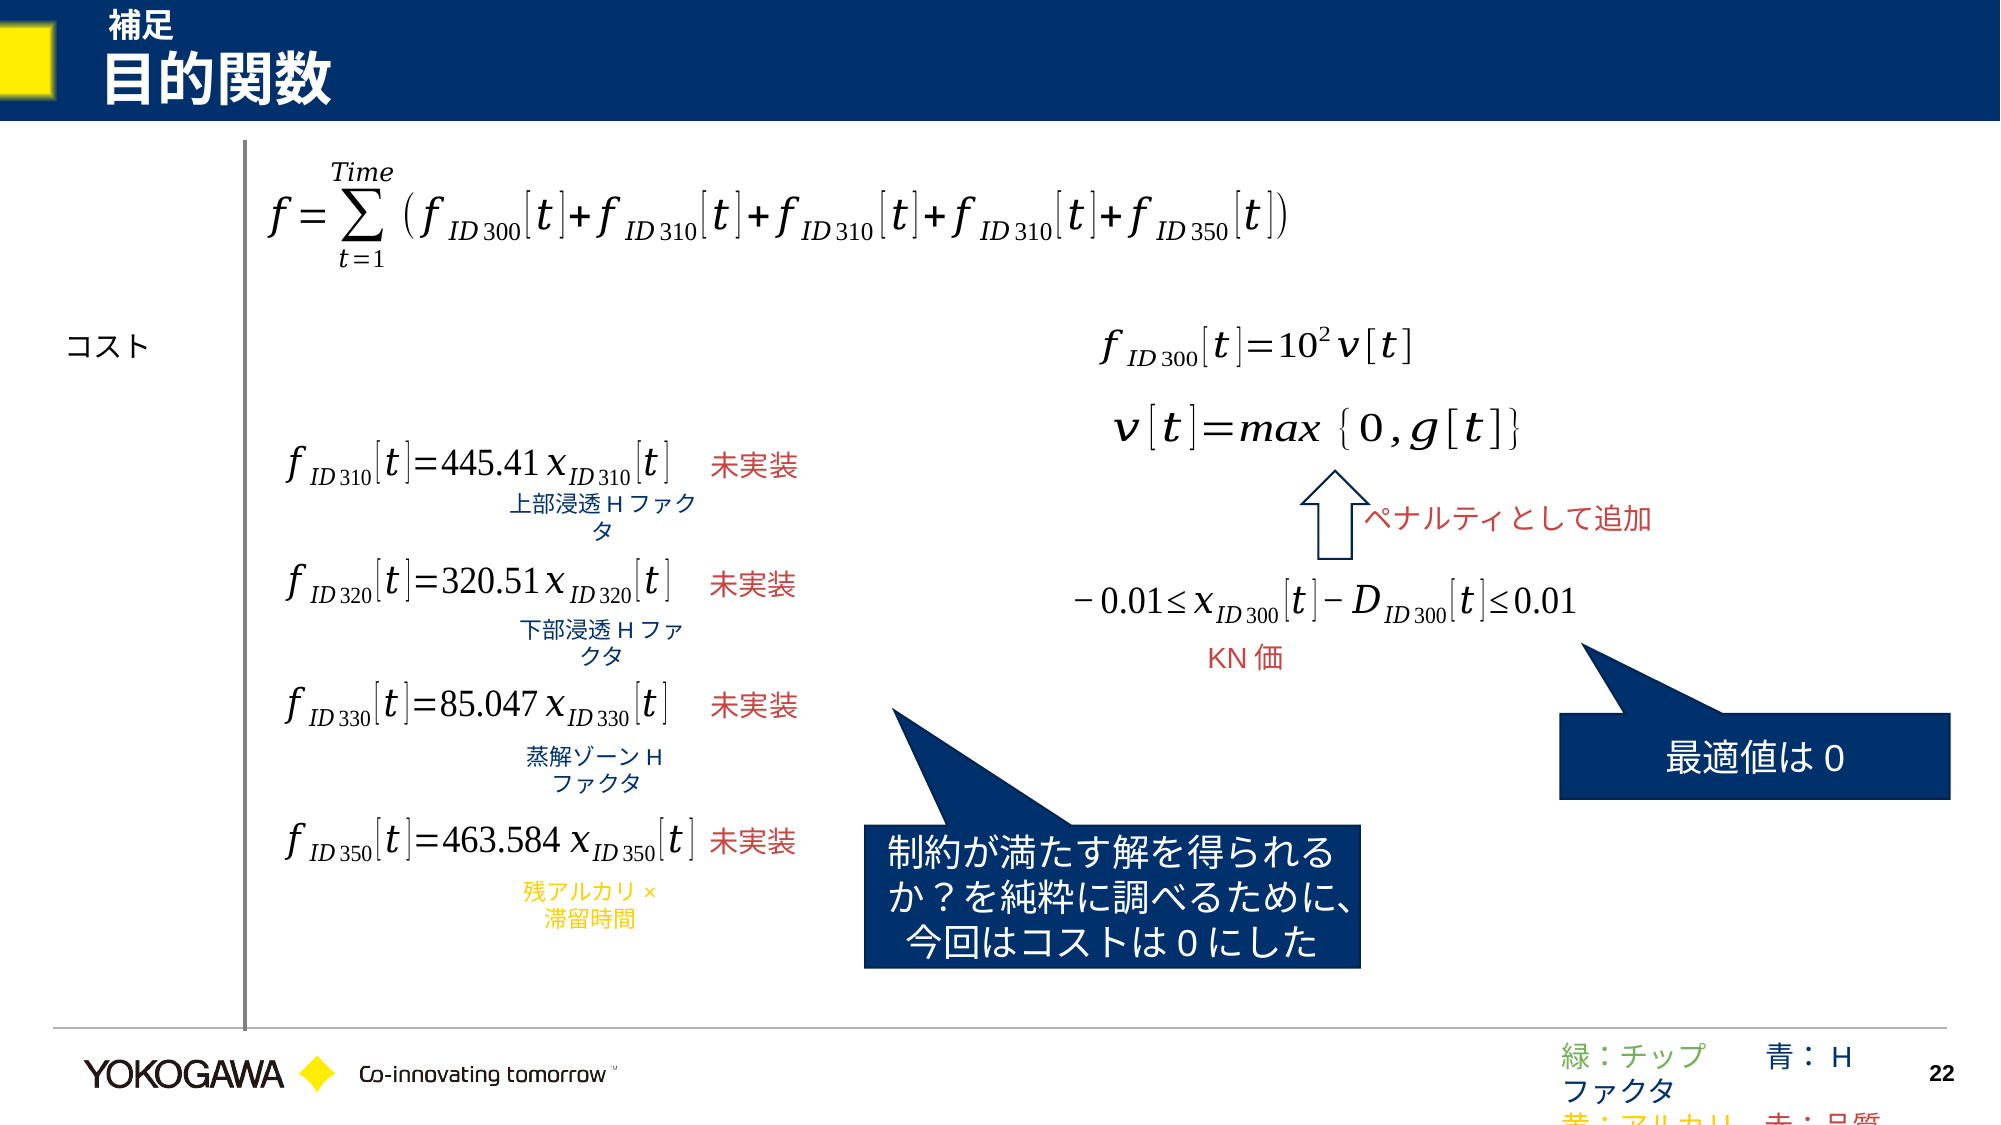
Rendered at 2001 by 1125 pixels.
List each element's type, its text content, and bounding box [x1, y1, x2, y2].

text_box 残アルカリ× 滞留時間 [509, 870, 672, 940]
text_box 緑：チップ 青：Hファクタ 黄：アルカリ 赤：品質 [1546, 1030, 1898, 1125]
text_box 蒸解ゾーンHファクタ [491, 734, 703, 805]
text_box [1299, 469, 1358, 560]
text_box 下部浸透Hファクタ [496, 608, 709, 678]
slide_number 22 [1904, 1042, 1970, 1103]
text_box 上部浸透Hファクタ [491, 482, 715, 553]
text_box KN価 [1192, 631, 1299, 682]
text_box 未実装 [695, 680, 814, 730]
picture [83, 1055, 617, 1093]
text_box 制約が満たす解を得られるか？を純粋に調べるために、今回はコストは0にした [864, 707, 1361, 969]
text_box 最適値は0 [1559, 642, 1951, 800]
text_box 補足 [93, 0, 559, 52]
text_box 未実装 [695, 439, 814, 490]
text_box ペナルティとして追加 [1348, 492, 1668, 543]
text_box 未実装 [694, 815, 813, 866]
text_box 未実装 [694, 559, 813, 609]
text_box コスト [49, 320, 167, 371]
picture [0, 6, 69, 115]
title 目的関数 [84, 39, 1955, 125]
